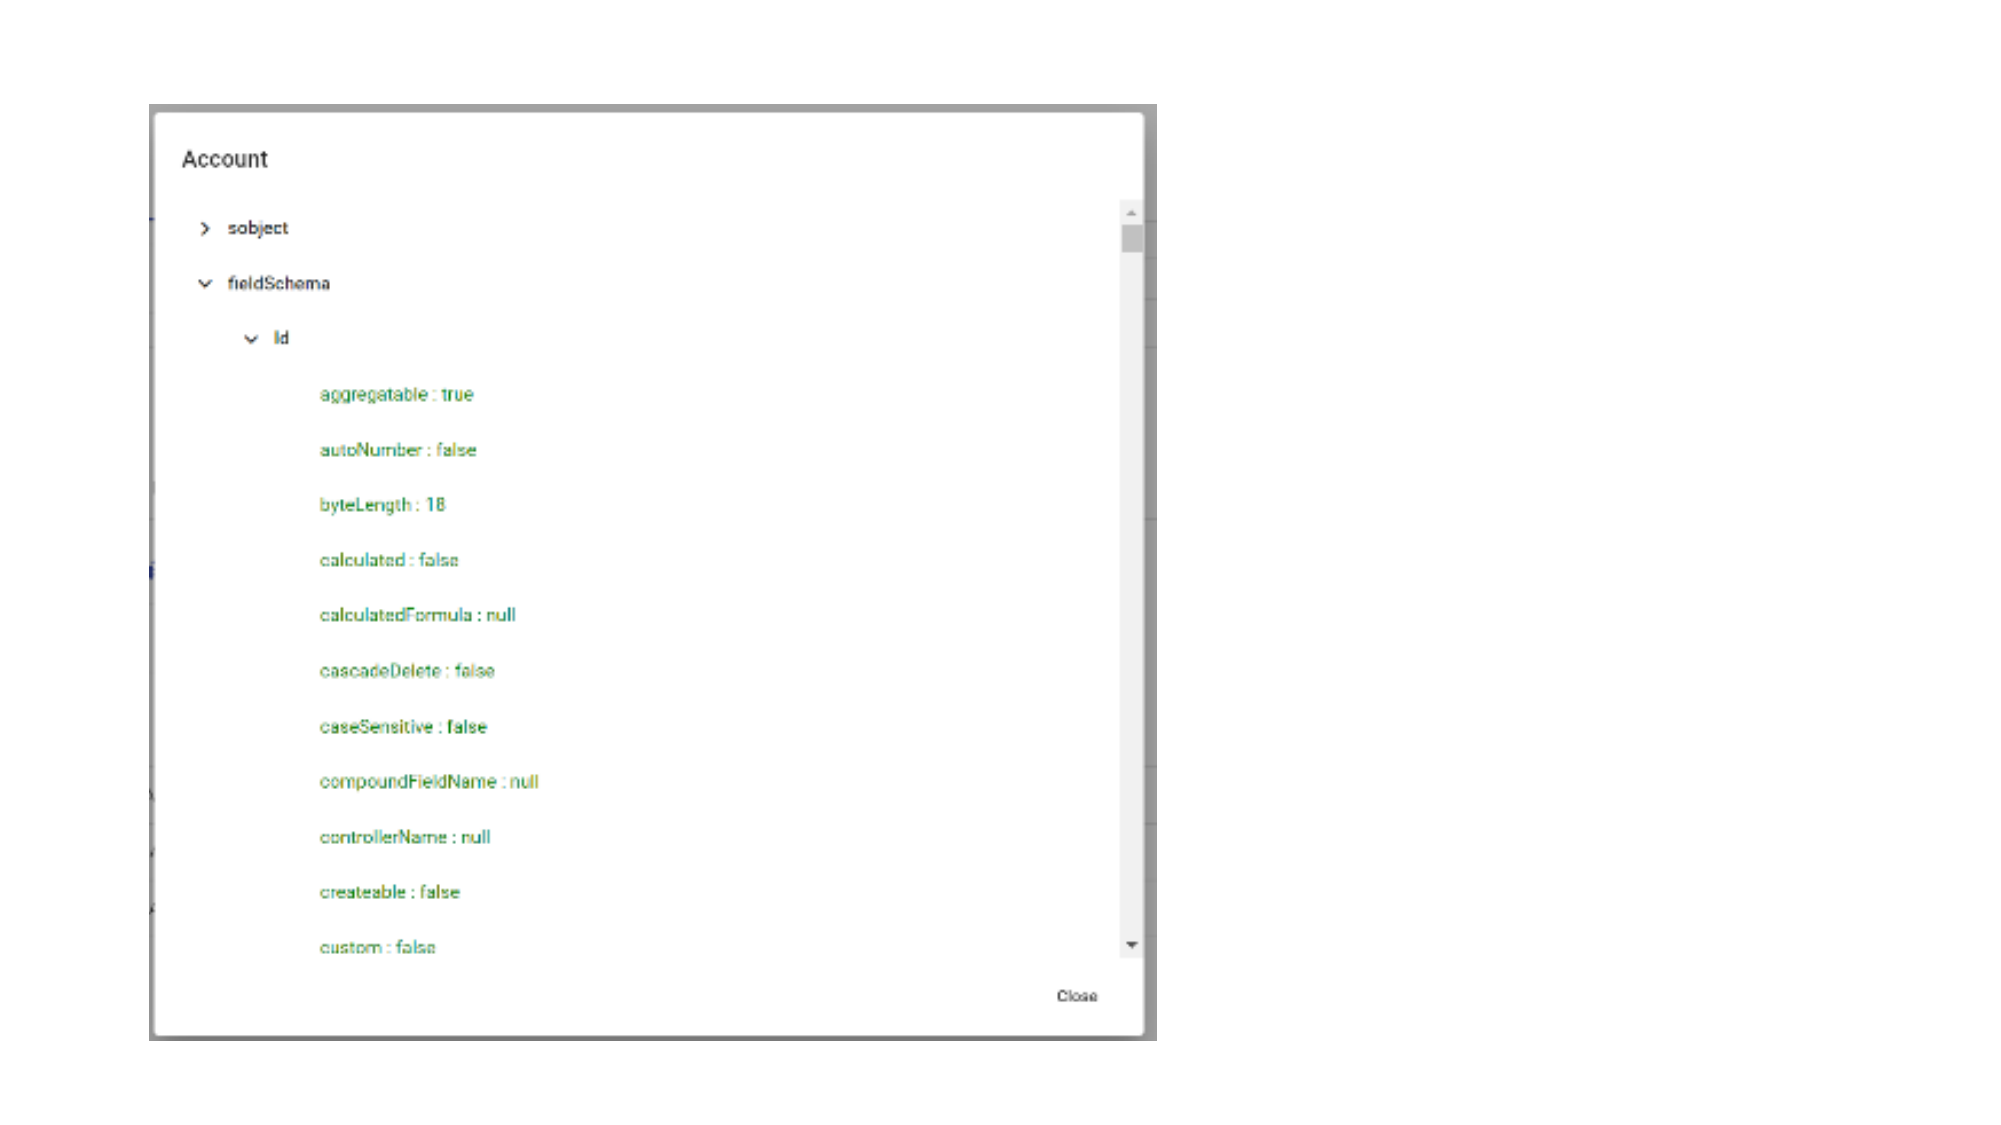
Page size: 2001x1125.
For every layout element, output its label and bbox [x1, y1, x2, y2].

list [149, 104, 1157, 1041]
